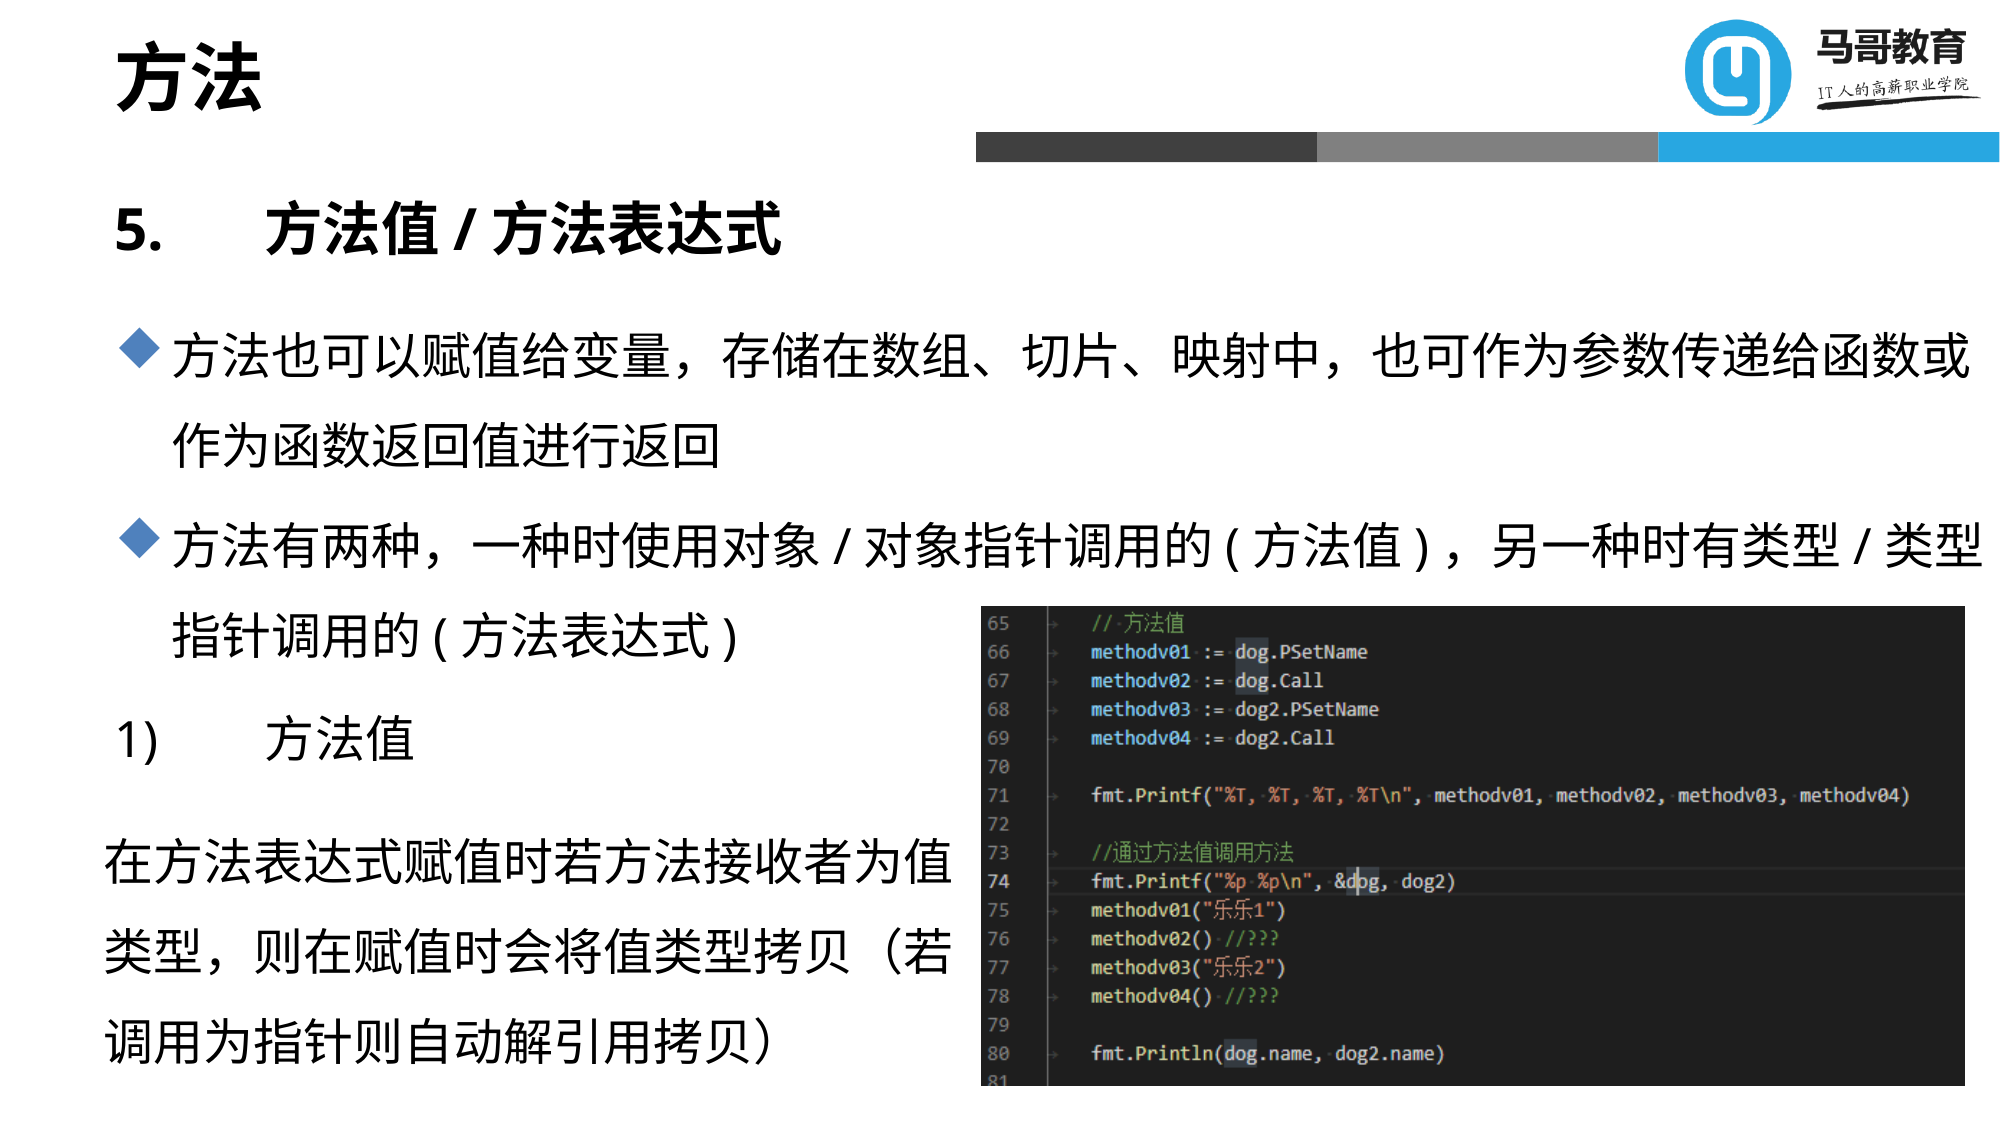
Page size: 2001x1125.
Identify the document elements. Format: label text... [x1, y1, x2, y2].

text_box 5. 方法值/方法表达式 [99, 185, 1989, 270]
text_box 方法也可以赋值给变量，存储在数组、切片、映射中，也可作为参数传递给函数或作为函数返回值进行返回 方法有两种，一种时使用对象/对象指针调用的(方法值)，另一种时有类型/类型指针调用的(方法表达式) [99, 286, 2000, 1125]
title 方法 [99, 27, 1274, 124]
text_box 在方法表达式赋值时若方法接收者为值类型，则在赋值时会将值类型拷贝（若调用为指针则自动解引用拷贝） [88, 792, 970, 1125]
picture [981, 605, 1966, 1086]
picture [1671, 0, 2001, 206]
text_box 1) 方法值 [99, 670, 794, 792]
